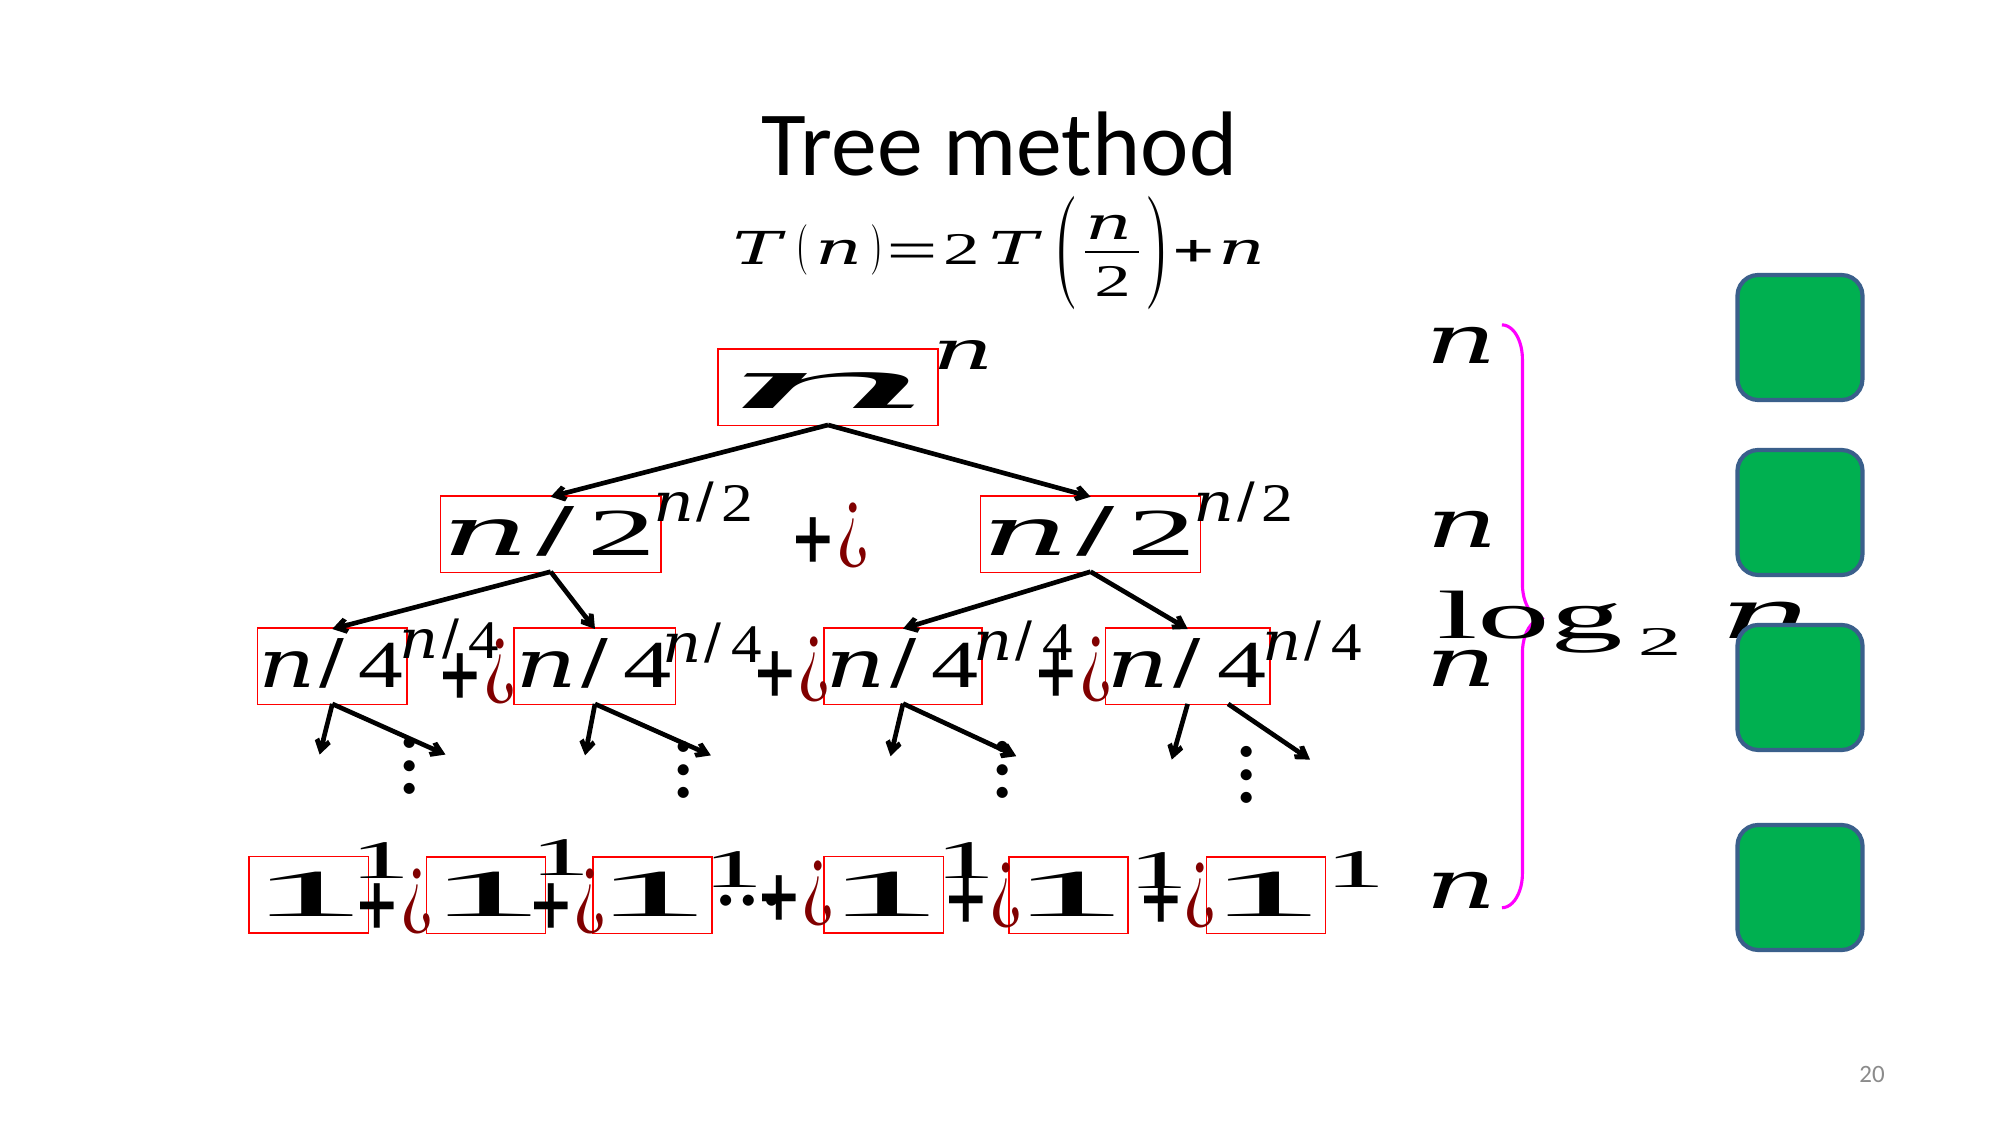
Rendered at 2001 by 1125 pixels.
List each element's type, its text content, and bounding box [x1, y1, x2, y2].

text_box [1171, 703, 1188, 760]
text_box … [315, 758, 440, 812]
text_box [1501, 685, 1524, 909]
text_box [827, 424, 1091, 497]
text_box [890, 703, 904, 757]
text_box … [1152, 727, 1278, 821]
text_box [1090, 571, 1188, 630]
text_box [1227, 703, 1311, 760]
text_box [1462, 549, 2000, 676]
text_box … [702, 806, 796, 932]
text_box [333, 703, 446, 755]
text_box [550, 424, 826, 497]
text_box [584, 703, 596, 756]
slide_number 20 [1433, 1042, 1900, 1103]
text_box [597, 703, 712, 756]
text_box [904, 703, 1017, 757]
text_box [902, 571, 1089, 629]
text_box … [908, 723, 1034, 817]
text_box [319, 703, 333, 755]
text_box … [589, 757, 715, 817]
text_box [332, 571, 549, 630]
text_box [550, 571, 596, 630]
title Tree method [99, 45, 1900, 233]
text_box [1501, 324, 1524, 548]
